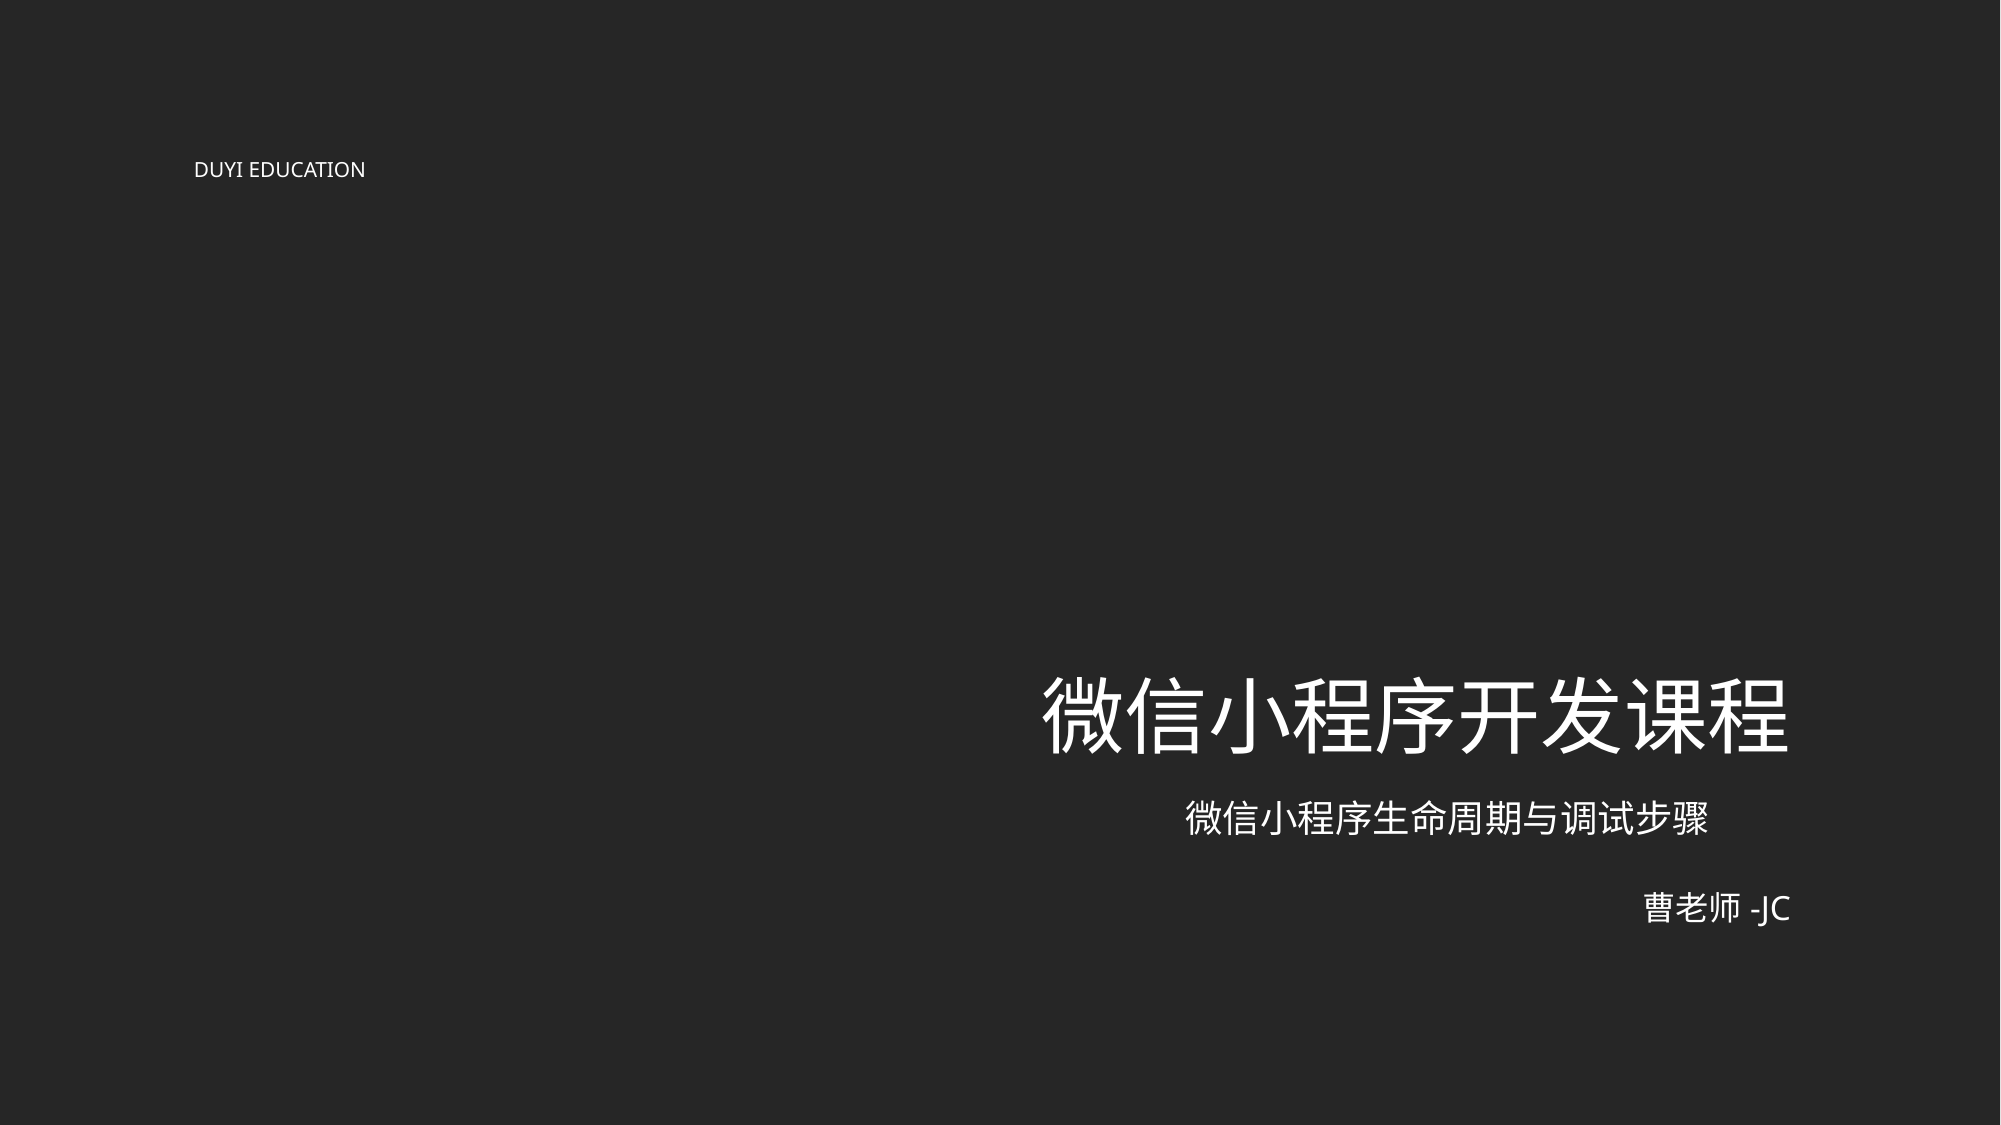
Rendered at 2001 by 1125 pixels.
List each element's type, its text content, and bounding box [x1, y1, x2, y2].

subtitle 曹老师-JC [1293, 867, 1807, 948]
text_box 微信小程序生命周期与调试步骤 [1170, 787, 1726, 848]
title 微信小程序开发课程 [984, 587, 1807, 830]
